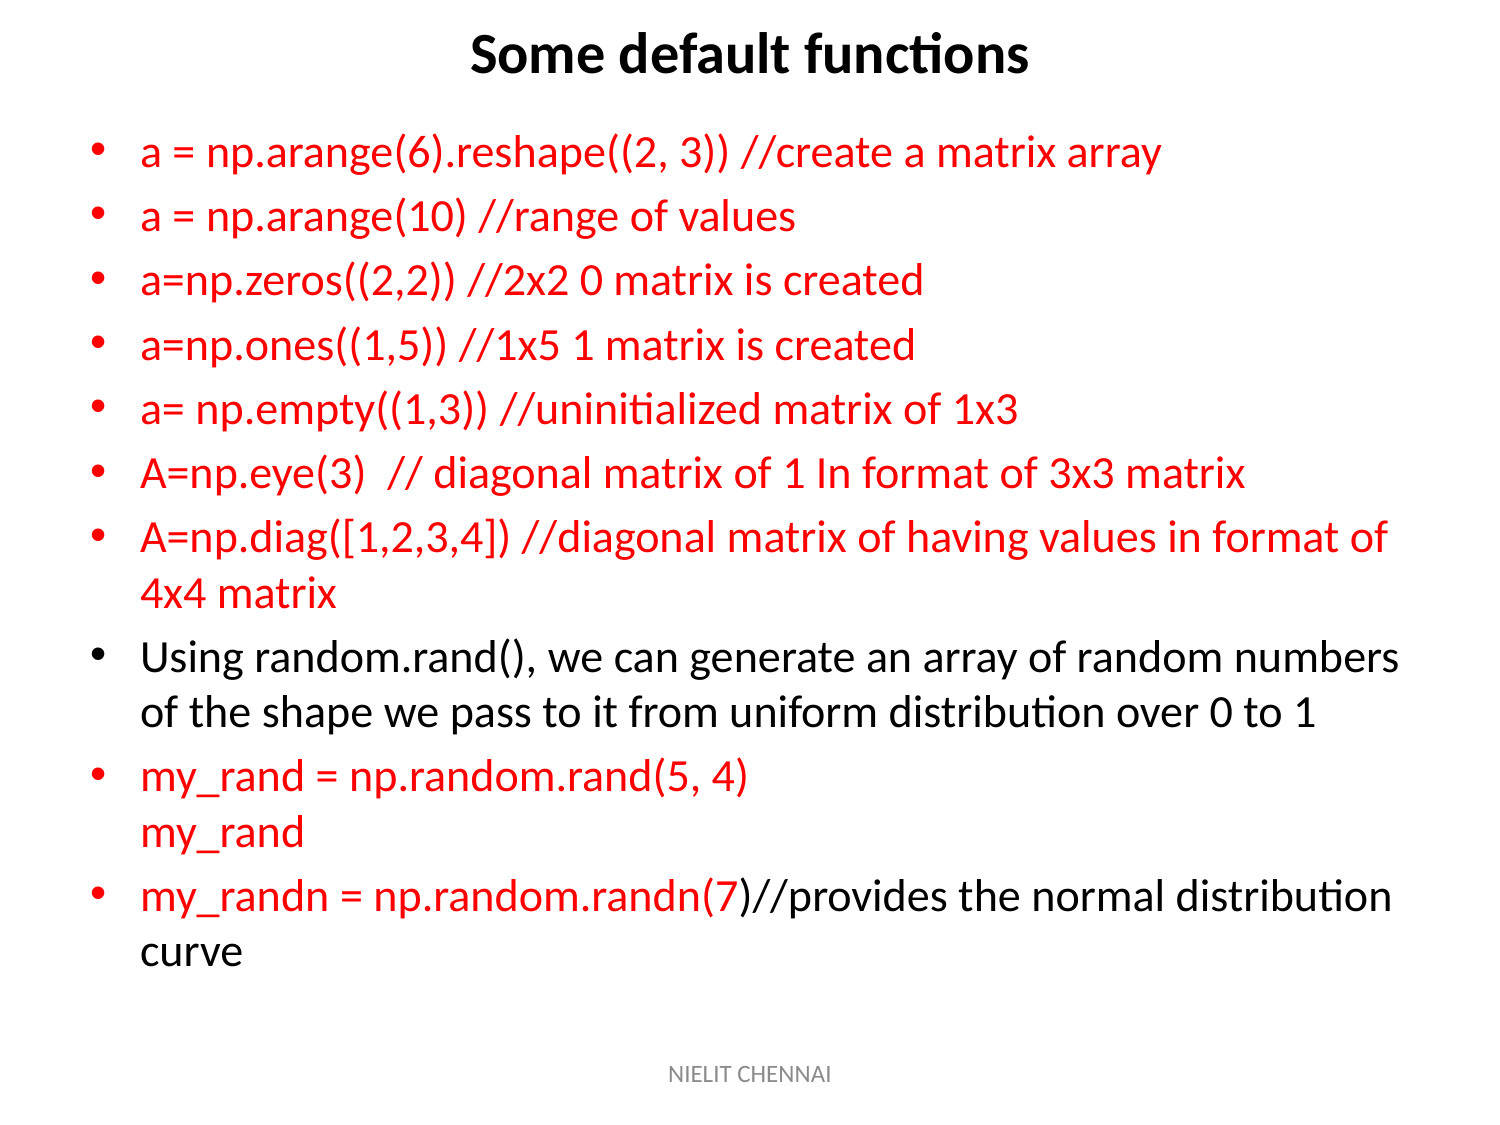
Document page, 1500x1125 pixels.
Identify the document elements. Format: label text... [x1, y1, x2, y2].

title Some default functions [75, 45, 1425, 113]
list a = np.arange(6).reshape((2, 3)) //create a matrix array a = np.arange(10) //range of values a=np.zeros((2,2)) //2x2 0 matrix is created a=np.ones((1,5)) //1x5 1 matrix is created a= np.empty((1,3)) //uninitialized matrix of 1x3 A=np.eye(3) // diagonal matrix of 1 In format of 3x3 matrix A=np.diag([1,2,3,4]) //diagonal matrix of having values in format of 4x4 matrix Using random.rand(), we can generate an array of random numbers of the shape we pass to it from uniform distribution over 0 to 1 my_rand = np.random.rand(5, 4) my_rand my_randn = np.random.randn(7)//provides the normal distribution curve [75, 113, 1425, 1005]
footer NIELIT CHENNAI [512, 1042, 988, 1103]
